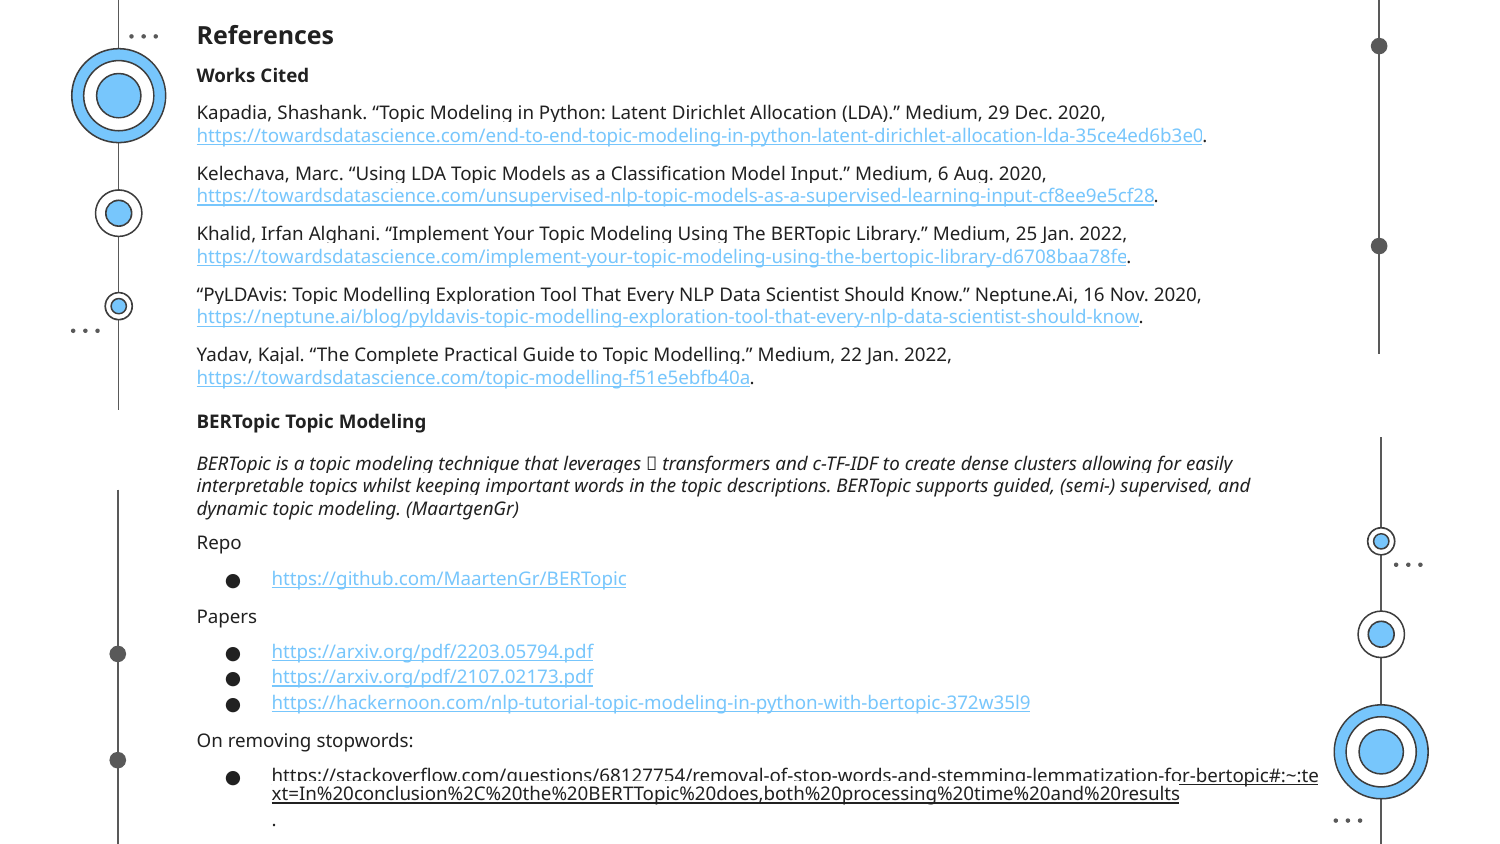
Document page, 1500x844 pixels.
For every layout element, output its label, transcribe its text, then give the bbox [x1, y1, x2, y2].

text_box References Works Cited Kapadia, Shashank. “Topic Modeling in Python: Latent Dirichlet Allocation (LDA).” Medium, 29 Dec. 2020, https://towardsdatascience.com/end-to-end-topic-modeling-in-python-latent-dirichlet-allocation-lda-35ce4ed6b3e0. Kelechava, Marc. “Using LDA Topic Models as a Classification Model Input.” Medium, 6 Aug. 2020, https://towardsdatascience.com/unsupervised-nlp-topic-models-as-a-supervised-learning-input-cf8ee9e5cf28. Khalid, Irfan Alghani. “Implement Your Topic Modeling Using The BERTopic Library.” Medium, 25 Jan. 2022, https://towardsdatascience.com/implement-your-topic-modeling-using-the-bertopic-library-d6708baa78fe. “PyLDAvis: Topic Modelling Exploration Tool That Every NLP Data Scientist Should Know.” Neptune.Ai, 16 Nov. 2020, https://neptune.ai/blog/pyldavis-topic-modelling-exploration-tool-that-every-nlp-data-scientist-should-know. Yadav, Kajal. “The Complete Practical Guide to Topic Modelling.” Medium, 22 Jan. 2022, https://towardsdatascience.com/topic-modelling-f51e5ebfb40a. BERTopic Topic Modeling BERTopic is a topic modeling technique that leverages 🤗 transformers and c-TF-IDF to create dense clusters allowing for easily interpretable topics whilst keeping important words in the topic descriptions. BERTopic supports guided, (semi-) supervised, and dynamic topic modeling. (MaartgenGr) Repo https://github.com/MaartenGr/BERTopic Papers https://arxiv.org/pdf/2203.05794.pdf https://arxiv.org/pdf/2107.02173.pdf https://hackernoon.com/nlp-tutorial-topic-modeling-in-python-with-bertopic-372w35l9 On removing stopwords: https://stackoverflow.com/questions/68127754/removal-of-stop-words-and-stemming-lemmatization-for-bertopic#:~:text=In%20conclusion%2C%20the%20BERTTopic%20does,both%20processing%20time%20and%20results. [181, 4, 1340, 844]
